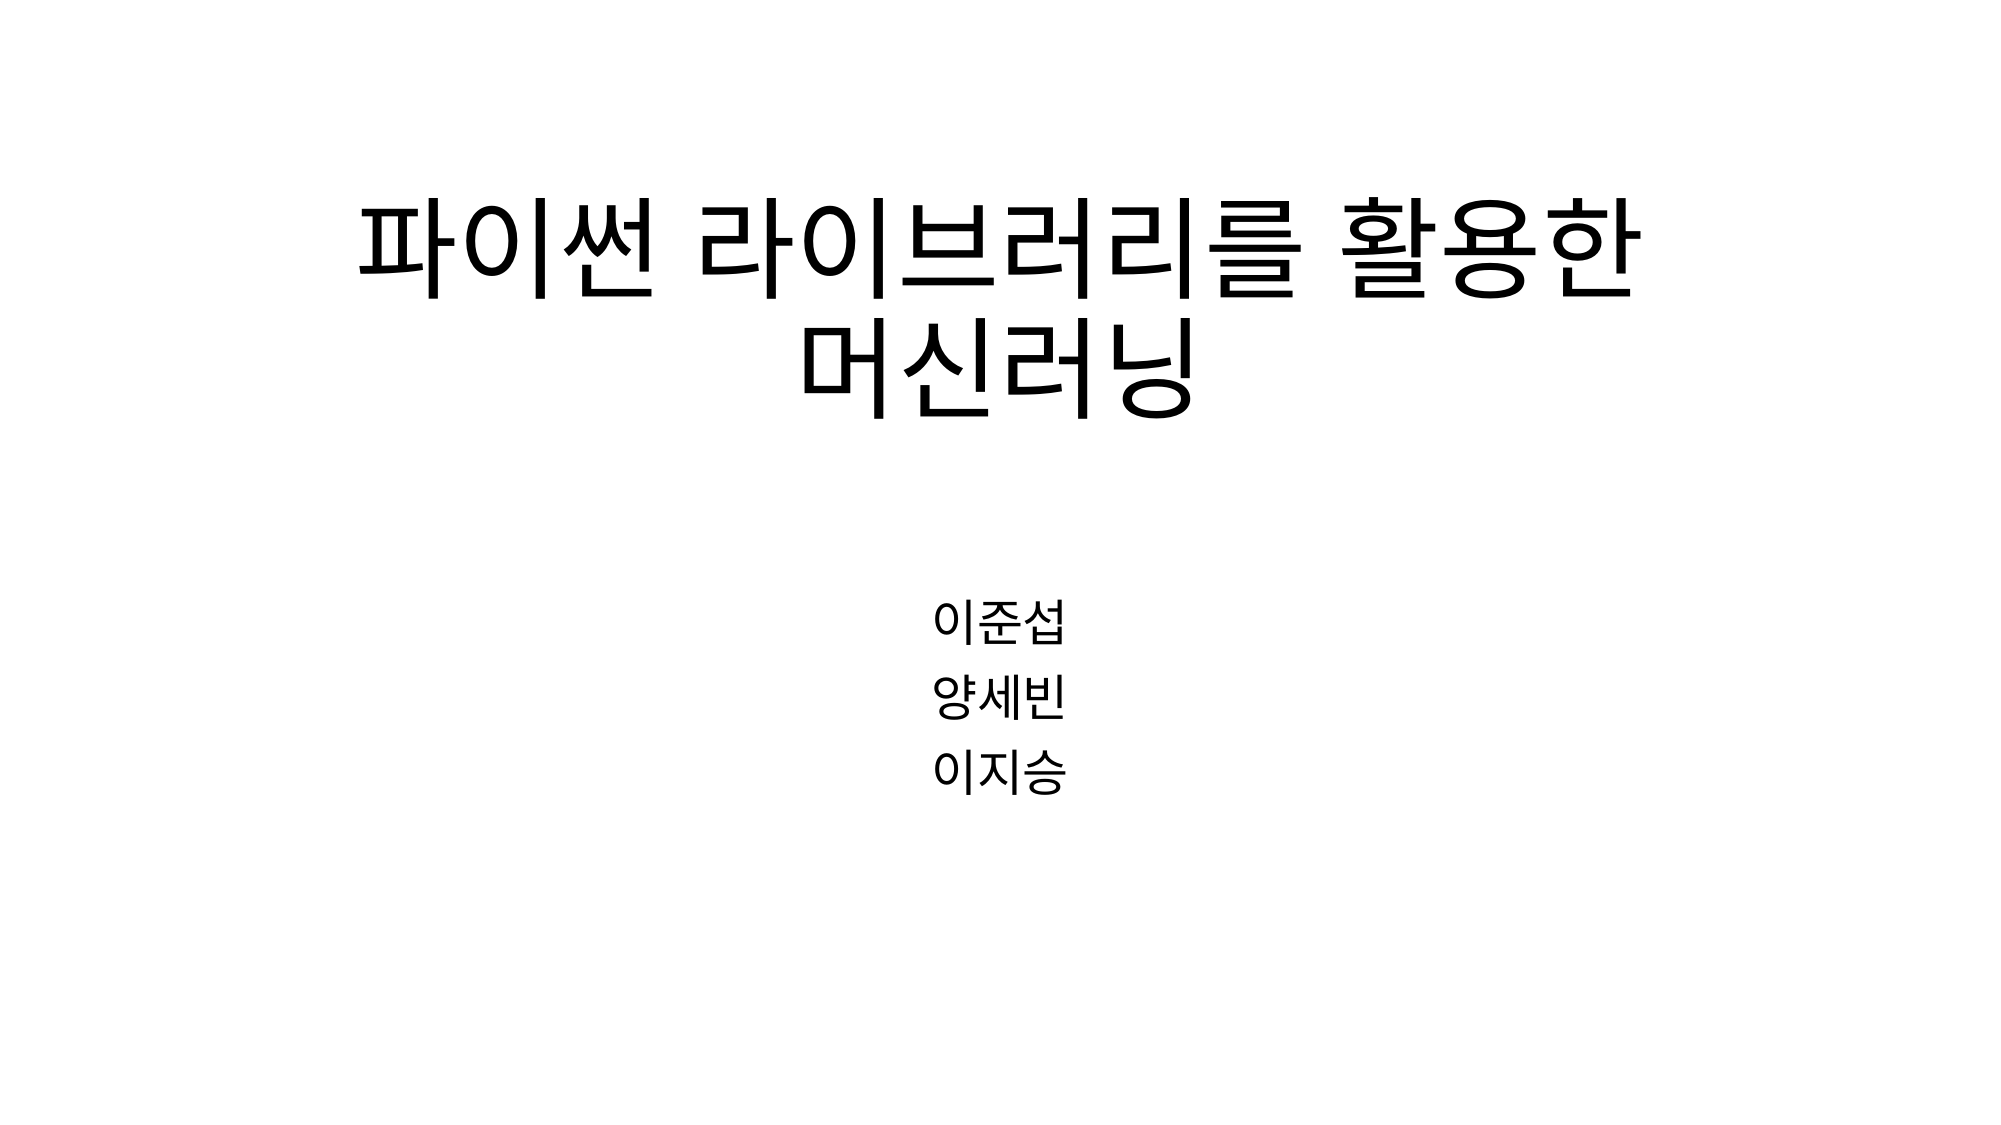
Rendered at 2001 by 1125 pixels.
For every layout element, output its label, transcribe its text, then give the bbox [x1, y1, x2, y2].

subtitle 이준섭 양세빈 이지승 [249, 590, 1750, 863]
title 파이썬 라이브러리를 활용한 머신러닝 [249, 184, 1750, 576]
